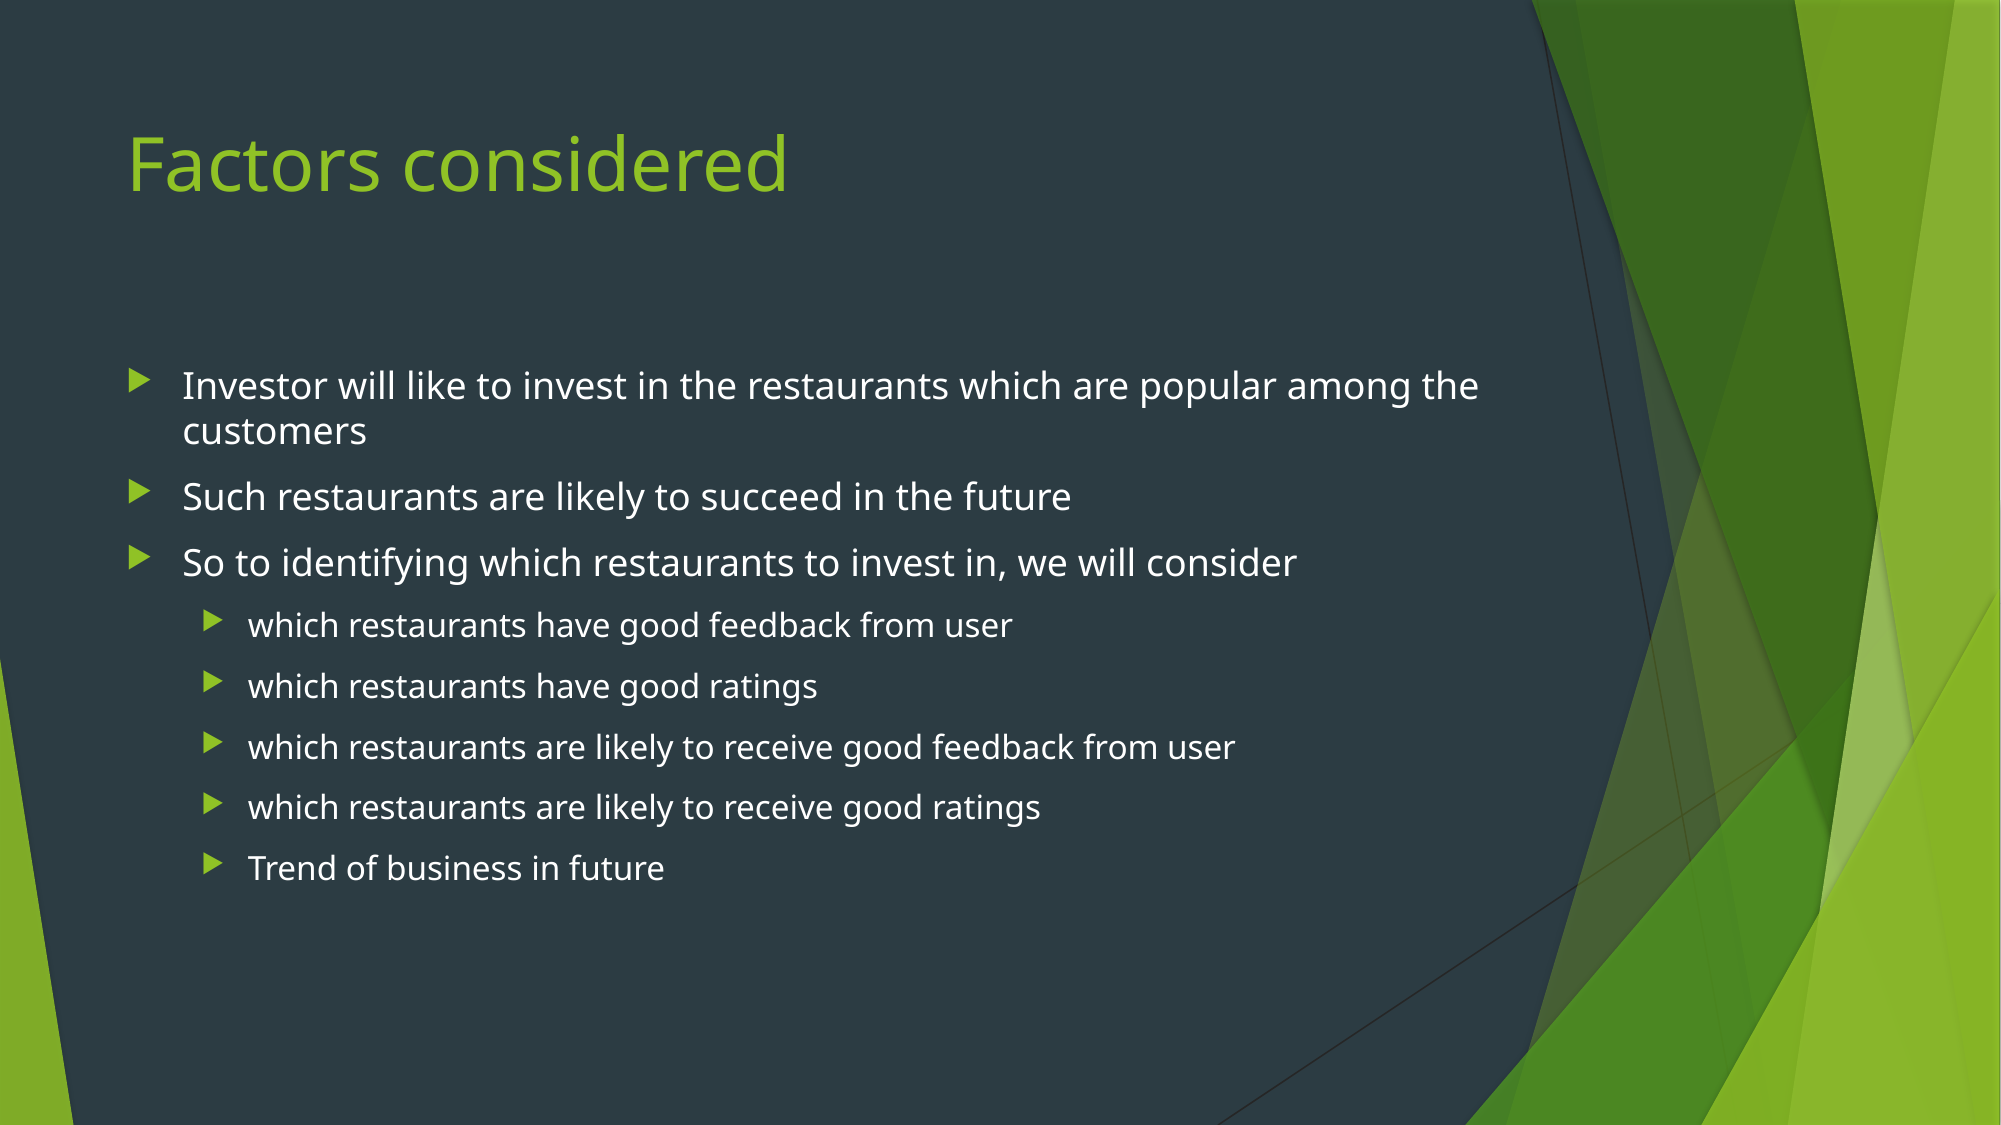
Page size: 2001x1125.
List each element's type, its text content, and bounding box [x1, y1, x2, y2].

list Investor will like to invest in the restaurants which are popular among the customers Such restaurants are likely to succeed in the future So to identifying which restaurants to invest in, we will consider which restaurants have good feedback from user which restaurants have good ratings which restaurants are likely to receive good feedback from user which restaurants are likely to receive good ratings Trend of business in future [111, 354, 1522, 992]
title Factors considered [111, 109, 1522, 326]
